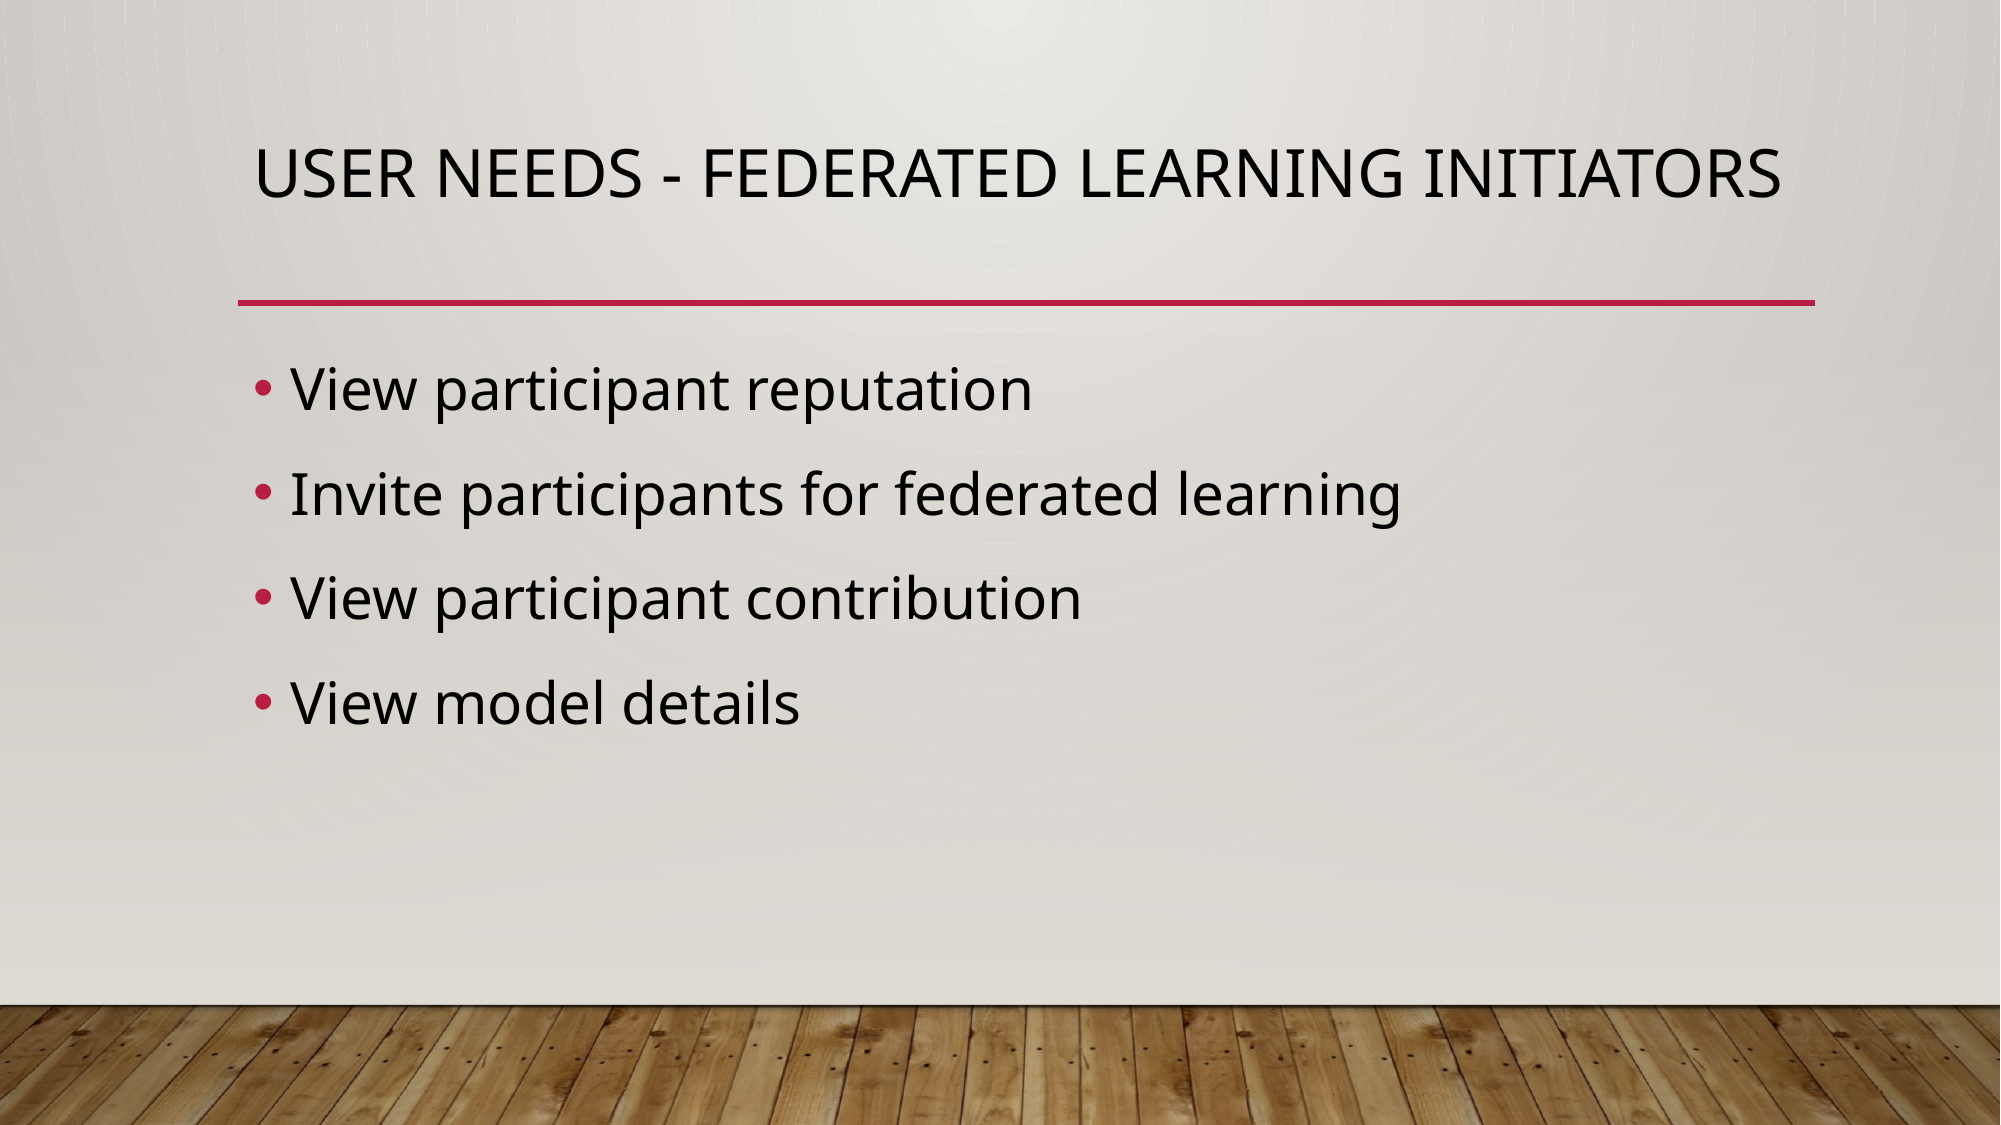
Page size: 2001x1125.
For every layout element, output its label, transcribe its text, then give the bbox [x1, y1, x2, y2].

list View participant reputation Invite participants for federated learning View participant contribution View model details [238, 330, 1814, 897]
picture [0, 1005, 2000, 1125]
title User needs - Federated Learning Initiators [238, 131, 1814, 305]
